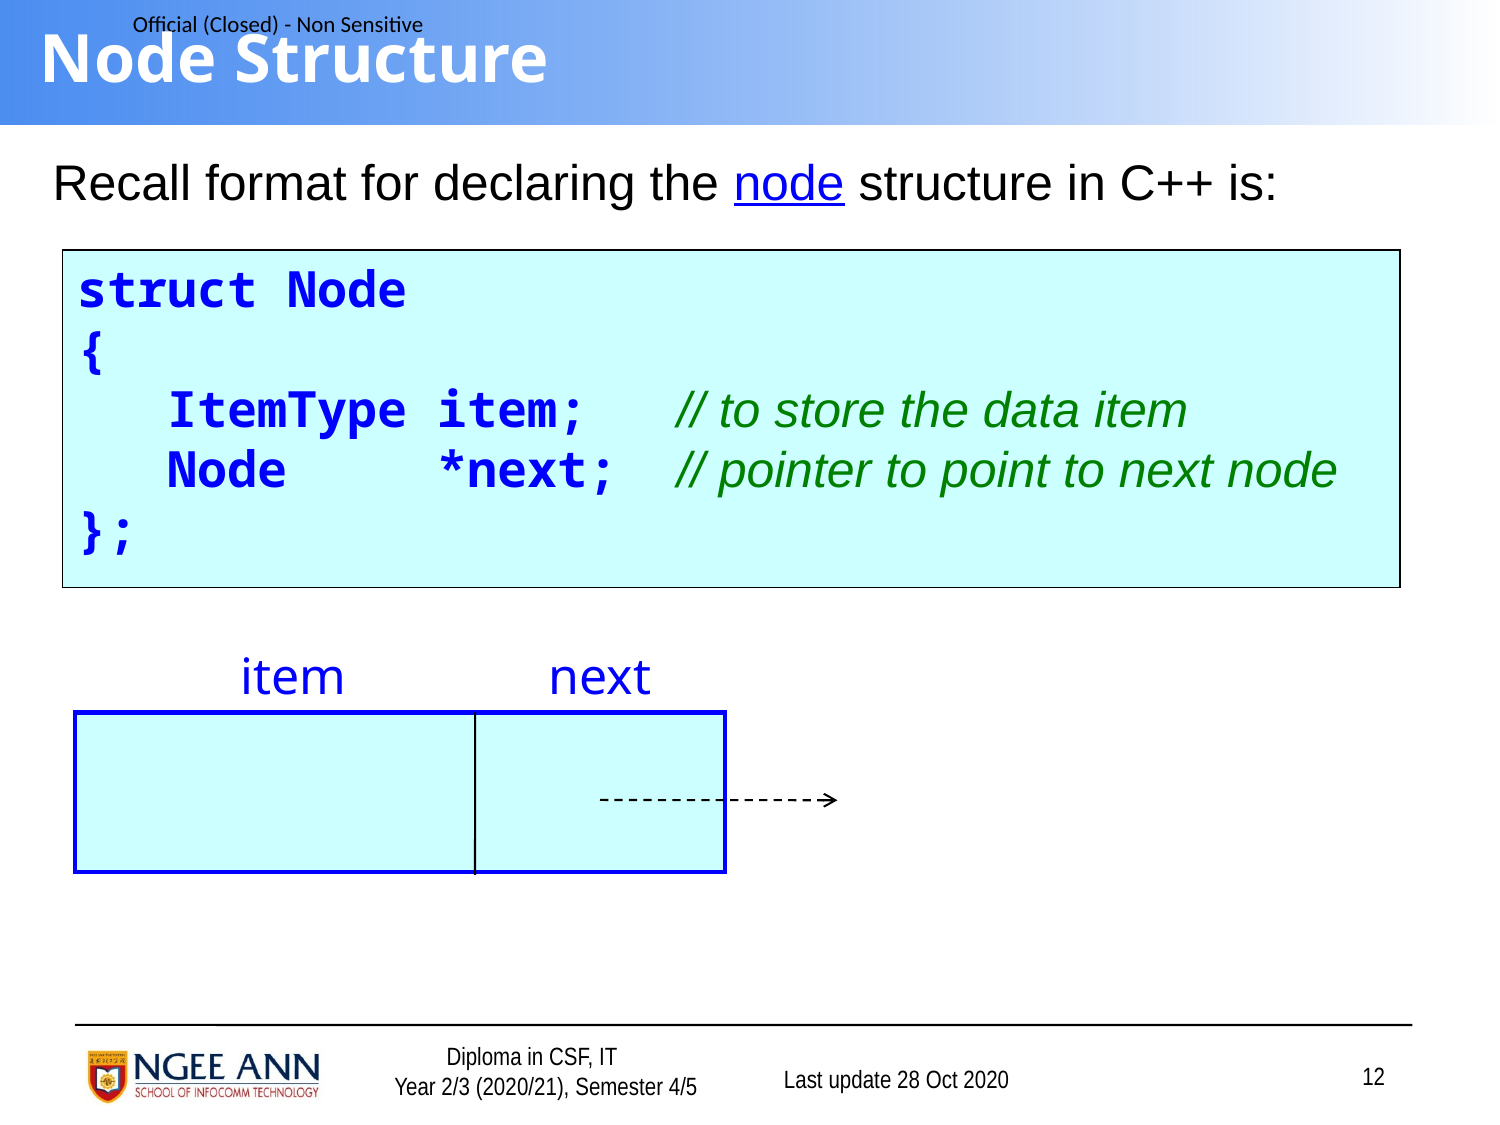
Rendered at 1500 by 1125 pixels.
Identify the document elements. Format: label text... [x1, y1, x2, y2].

text_box next [500, 637, 700, 713]
picture [62, 1028, 344, 1125]
text_box item [174, 637, 413, 713]
text_box [477, 712, 725, 873]
title Node Structure [23, 0, 1500, 115]
text_box struct Node { ItemType item; // to store the data item Node *next; // pointer to point to next node }; [62, 249, 1400, 588]
text_box [75, 712, 474, 873]
list Recall format for declaring the node structure in C++ is: [37, 149, 1475, 250]
